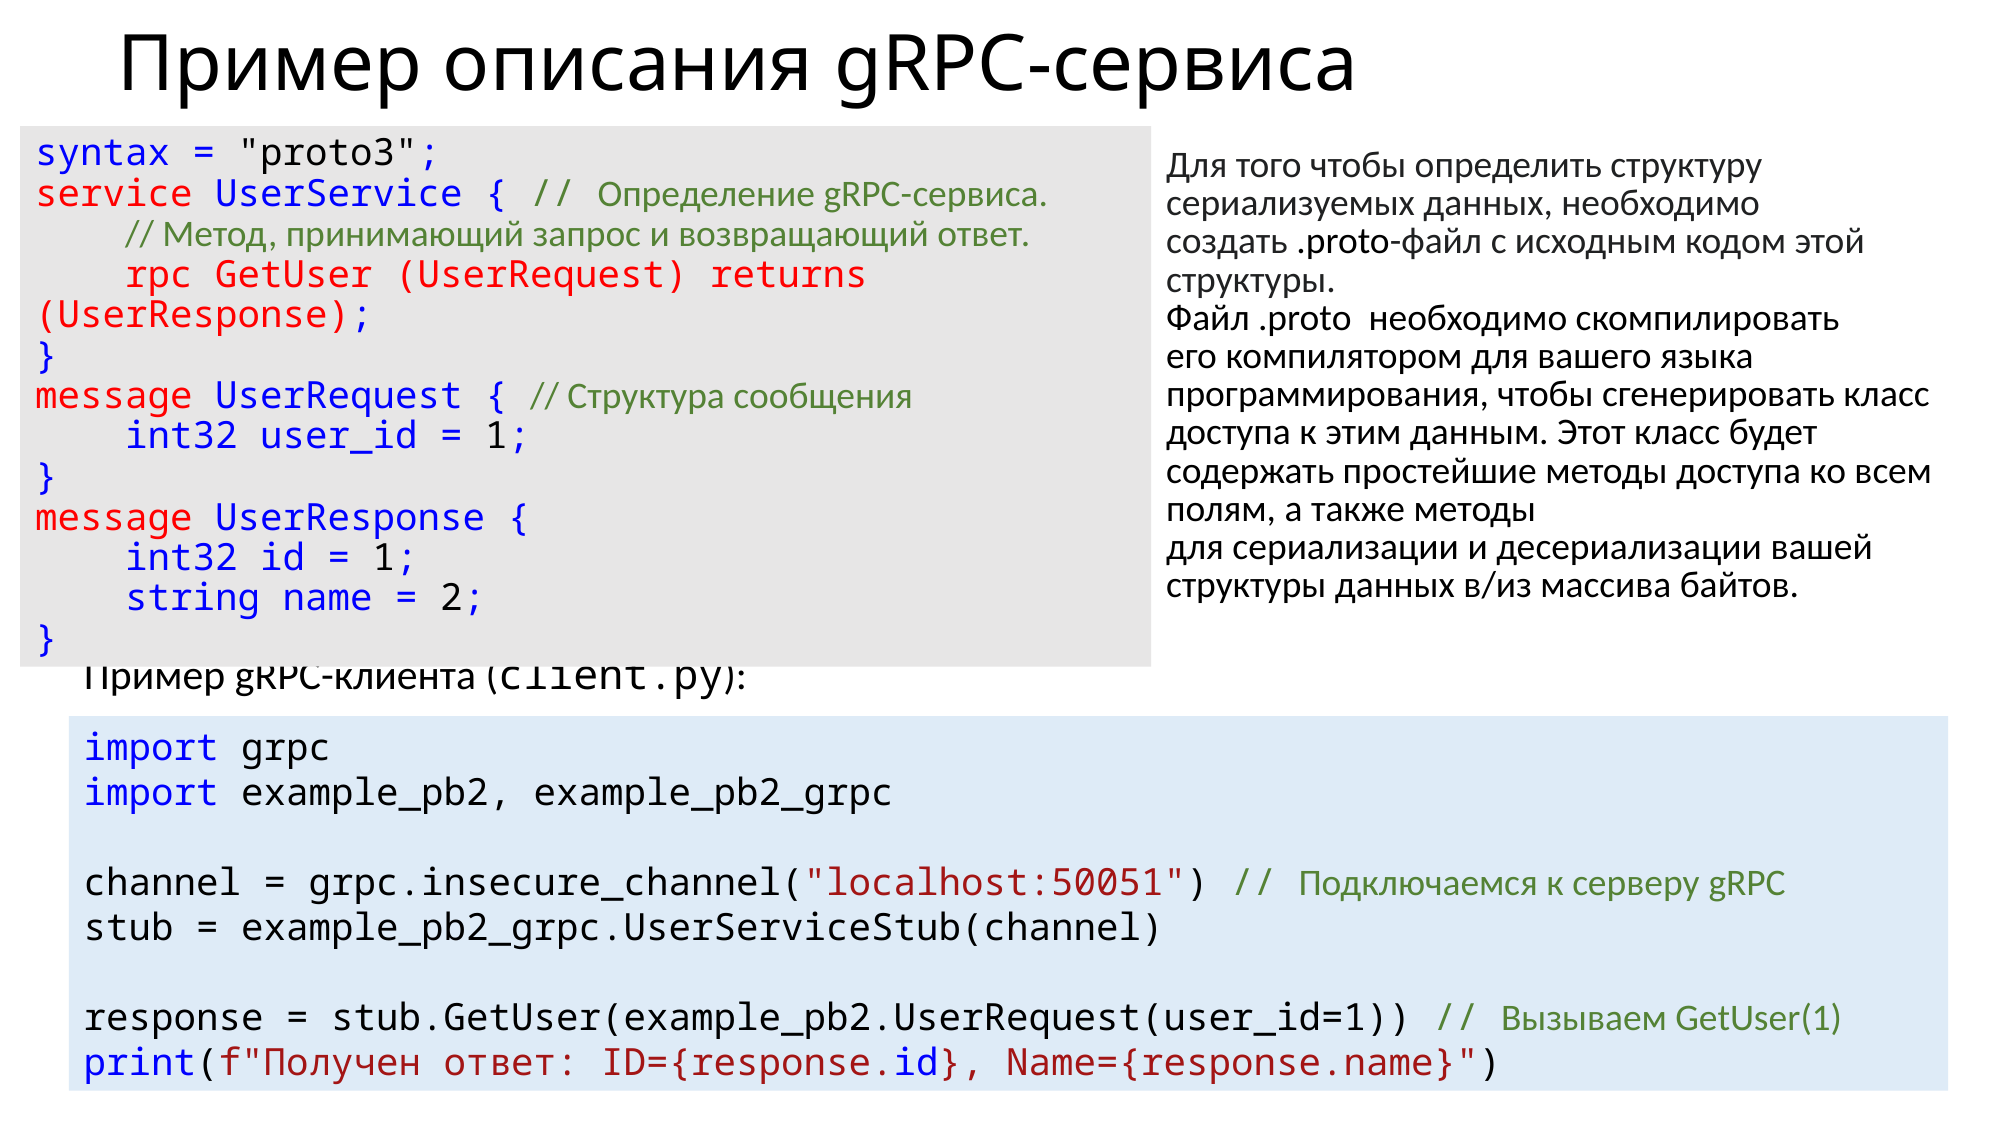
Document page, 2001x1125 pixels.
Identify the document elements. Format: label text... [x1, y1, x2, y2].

text_box syntax = "proto3"; service UserService { // Определение gRPC-сервиса. // Метод, принимающий запрос и возвращающий ответ. rpc GetUser (UserRequest) returns (UserResponse); } message UserRequest { // Структура сообщения int32 user_id = 1; } message UserResponse { int32 id = 1; string name = 2; } [20, 126, 1152, 667]
text_box import grpc import example_pb2, example_pb2_grpc channel = grpc.insecure_channel("localhost:50051") // Подключаемся к серверу gRPC stub = example_pb2_grpc.UserServiceStub(channel) response = stub.GetUser(example_pb2.UserRequest(user_id=1)) // Вызываем GetUser(1) print(f"Получен ответ: ID={response.id}, Name={response.name}") [68, 716, 1949, 1091]
title Пример описания gRPC-сервиса [102, 14, 1828, 115]
list Пример gRPC-клиента (client.py): [68, 667, 852, 705]
text_box Для того чтобы определить структуру сериализуемых данных, необходимо создать .proto-файл с исходным кодом этой структуры. Файл .proto необходимо скомпилировать его компилятором для вашего языка программирования, чтобы сгенерировать класс доступа к этим данным. Этот класс будет содержать простейшие методы доступа ко всем полям, а также методы для сериализации и десериализации вашей структуры данных в/из массива байтов. [1151, 139, 1949, 613]
